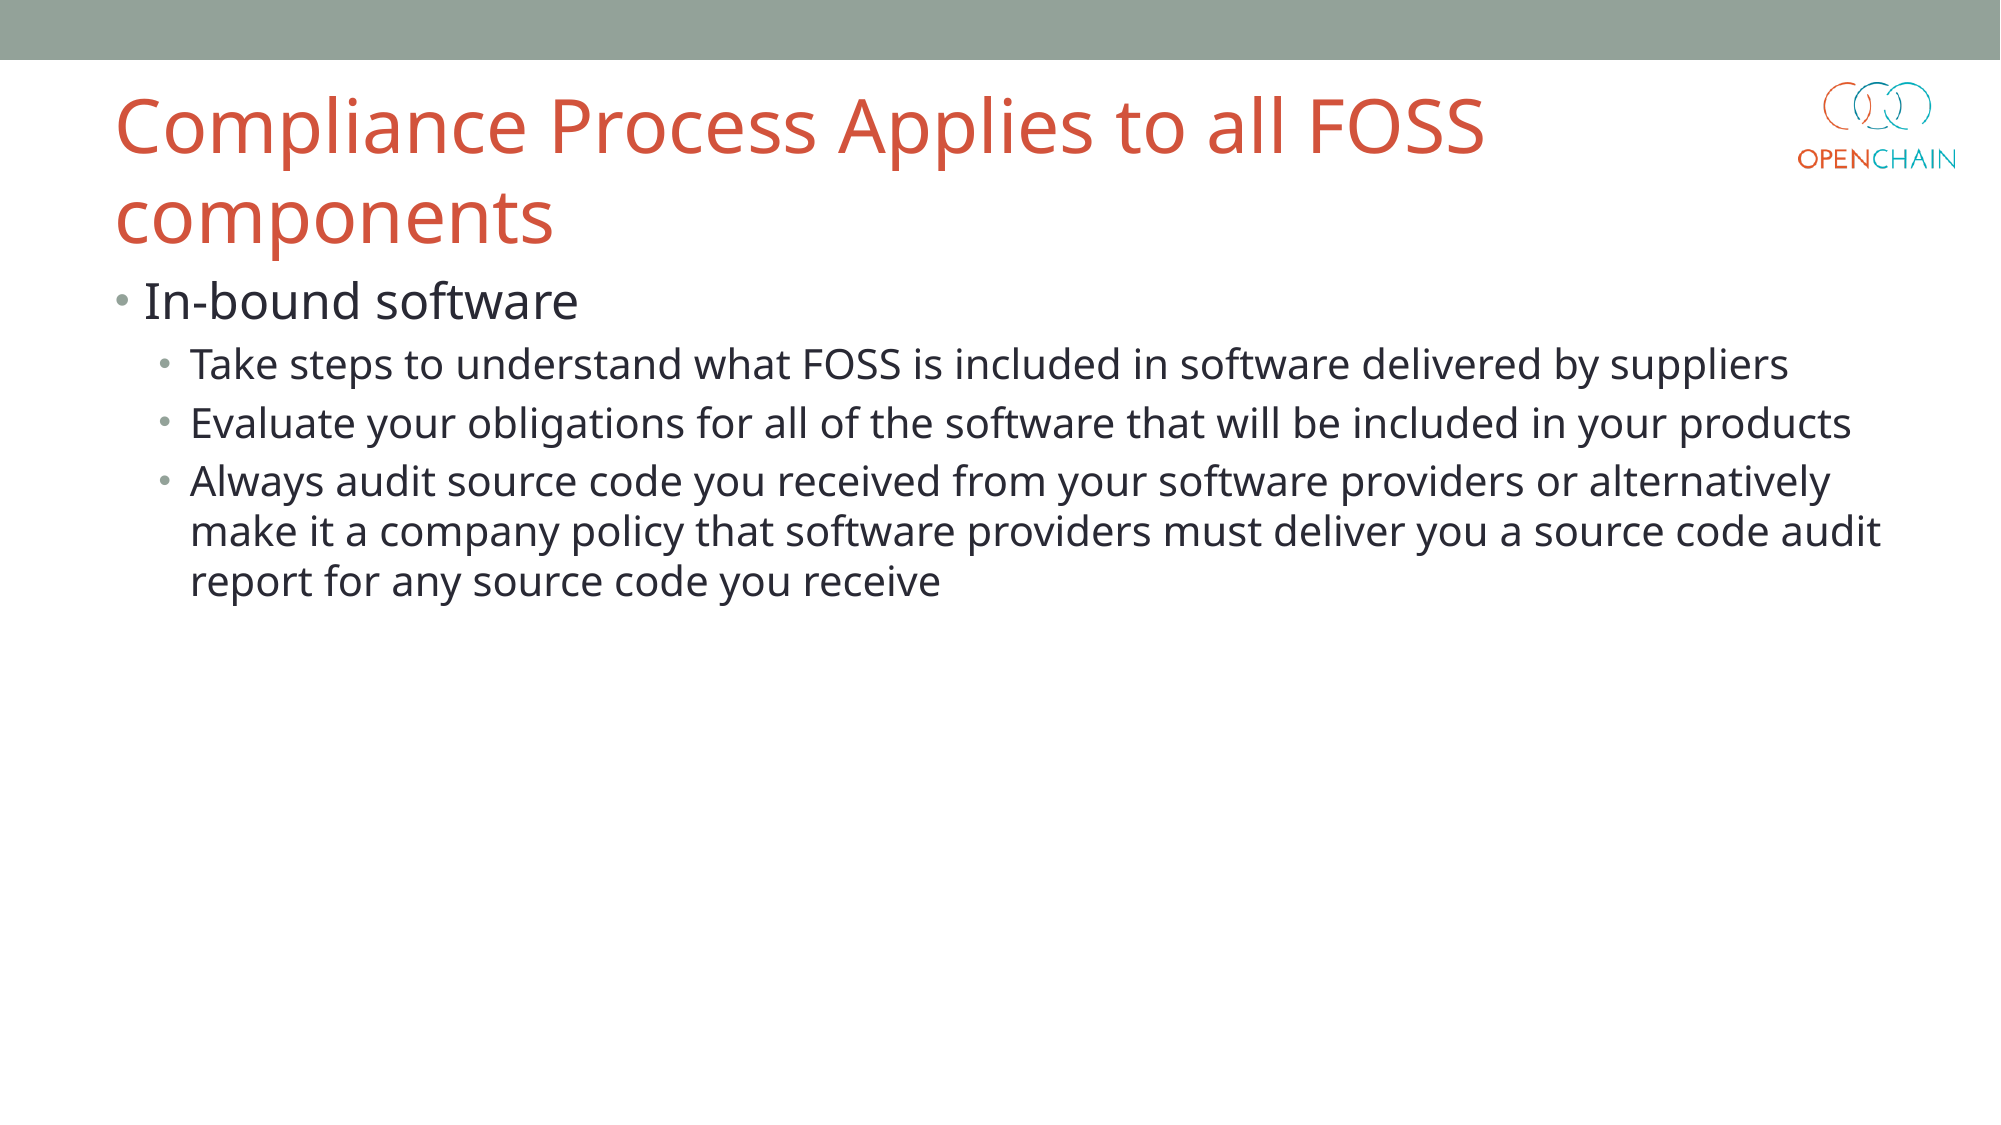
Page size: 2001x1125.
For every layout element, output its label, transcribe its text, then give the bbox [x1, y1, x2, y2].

text_box Compliance Process Applies to all FOSS components [99, 87, 1900, 250]
picture [1798, 82, 1955, 169]
text_box In-bound software Take steps to understand what FOSS is included in software delivered by suppliers Evaluate your obligations for all of the software that will be included in your products Always audit source code you received from your software providers or alternatively make it a company policy that software providers must deliver you a source code audit report for any source code you receive [99, 262, 1900, 898]
